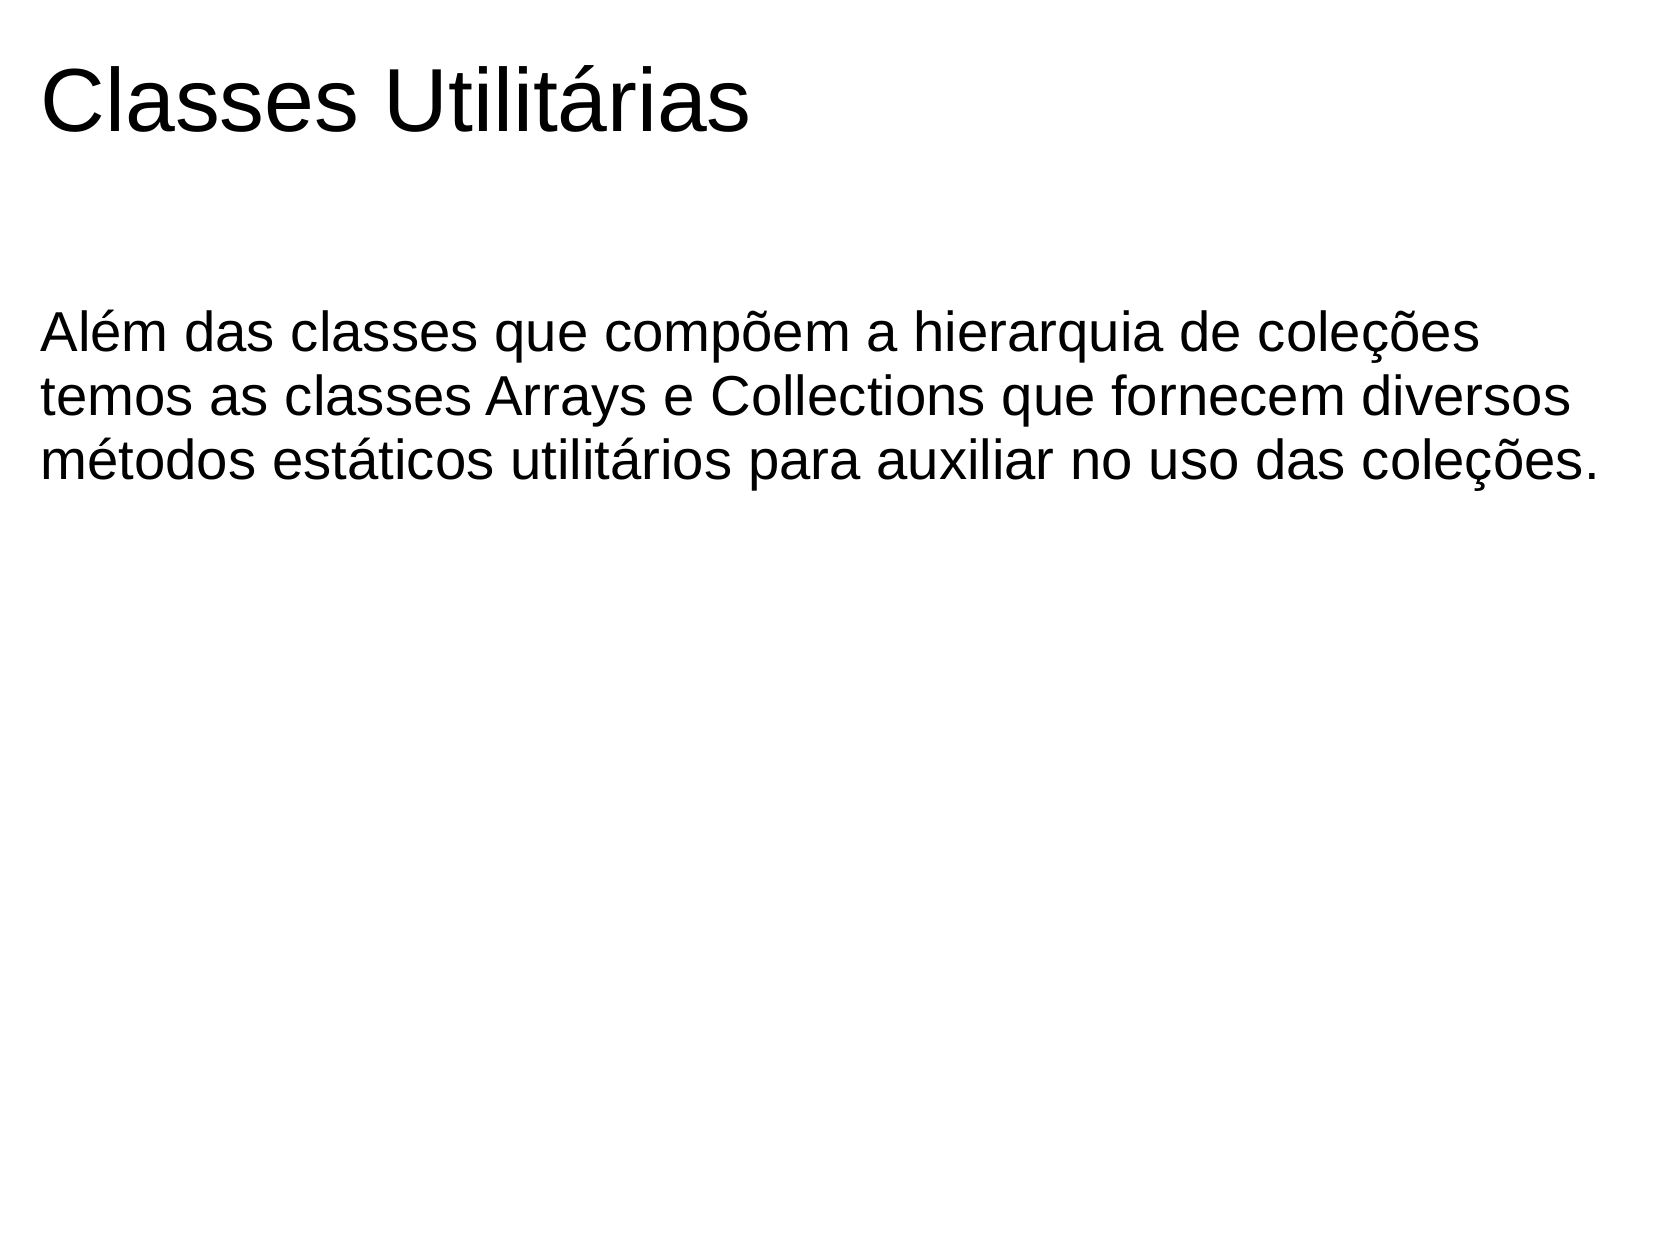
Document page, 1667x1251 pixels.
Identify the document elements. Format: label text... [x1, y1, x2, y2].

list Além das classes que compõem a hierarquia de coleções temos as classes Arrays e Collections que fornecem diversos métodos estáticos utilitários para auxiliar no uso das coleções. [40, 300, 1626, 1011]
title Classes Utilitárias [40, 50, 1626, 259]
